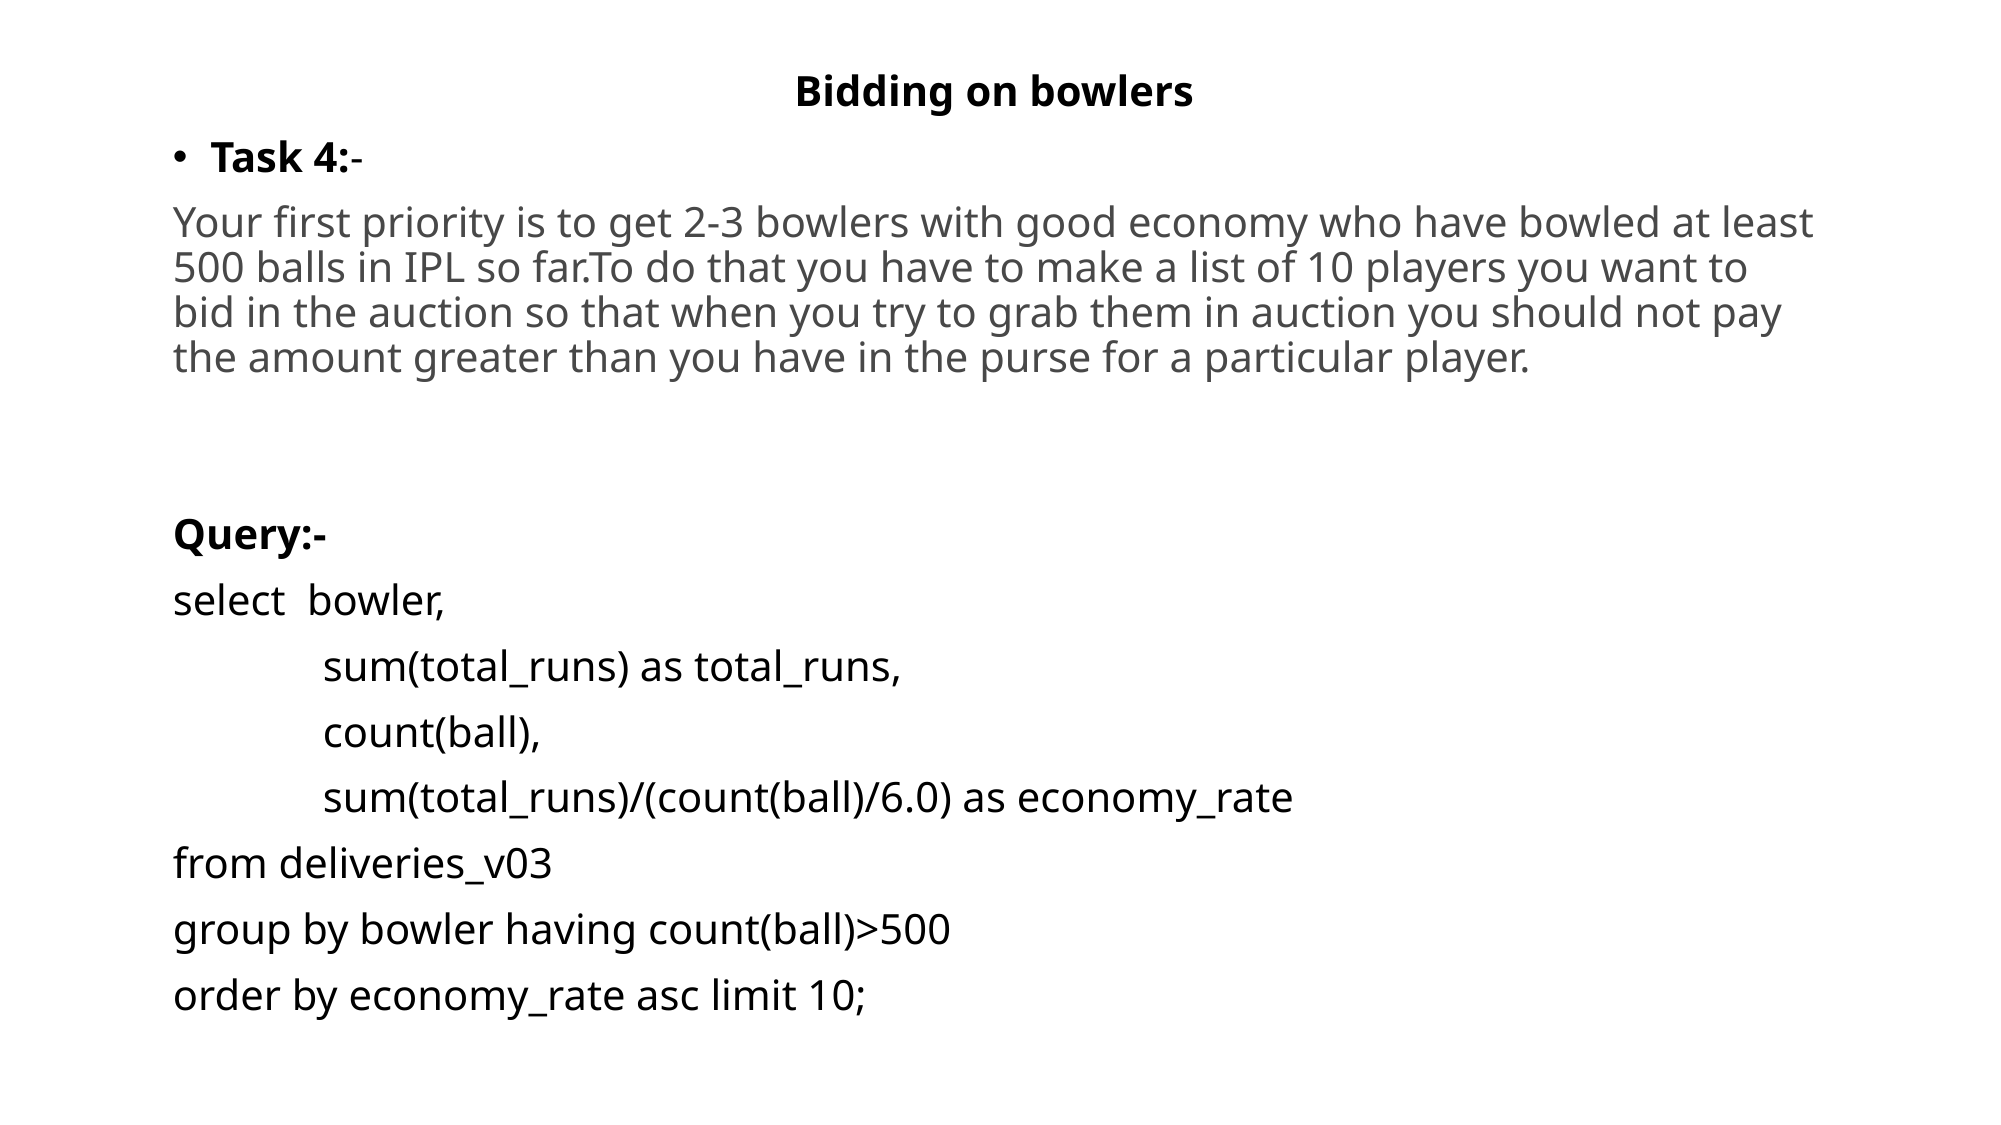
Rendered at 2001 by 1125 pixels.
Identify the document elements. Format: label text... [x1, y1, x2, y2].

list Bidding on bowlers Task 4:- Your first priority is to get 2-3 bowlers with good economy who have bowled at least 500 balls in IPL so far.To do that you have to make a list of 10 players you want to bid in the auction so that when you try to grab them in auction you should not pay the amount greater than you have in the purse for a particular player. Query:- select bowler, sum(total_runs) as total_runs, count(ball), sum(total_runs)/(count(ball)/6.0) as economy_rate from deliveries_v03 group by bowler having count(ball)>500 order by economy_rate asc limit 10; [157, 62, 1831, 1081]
